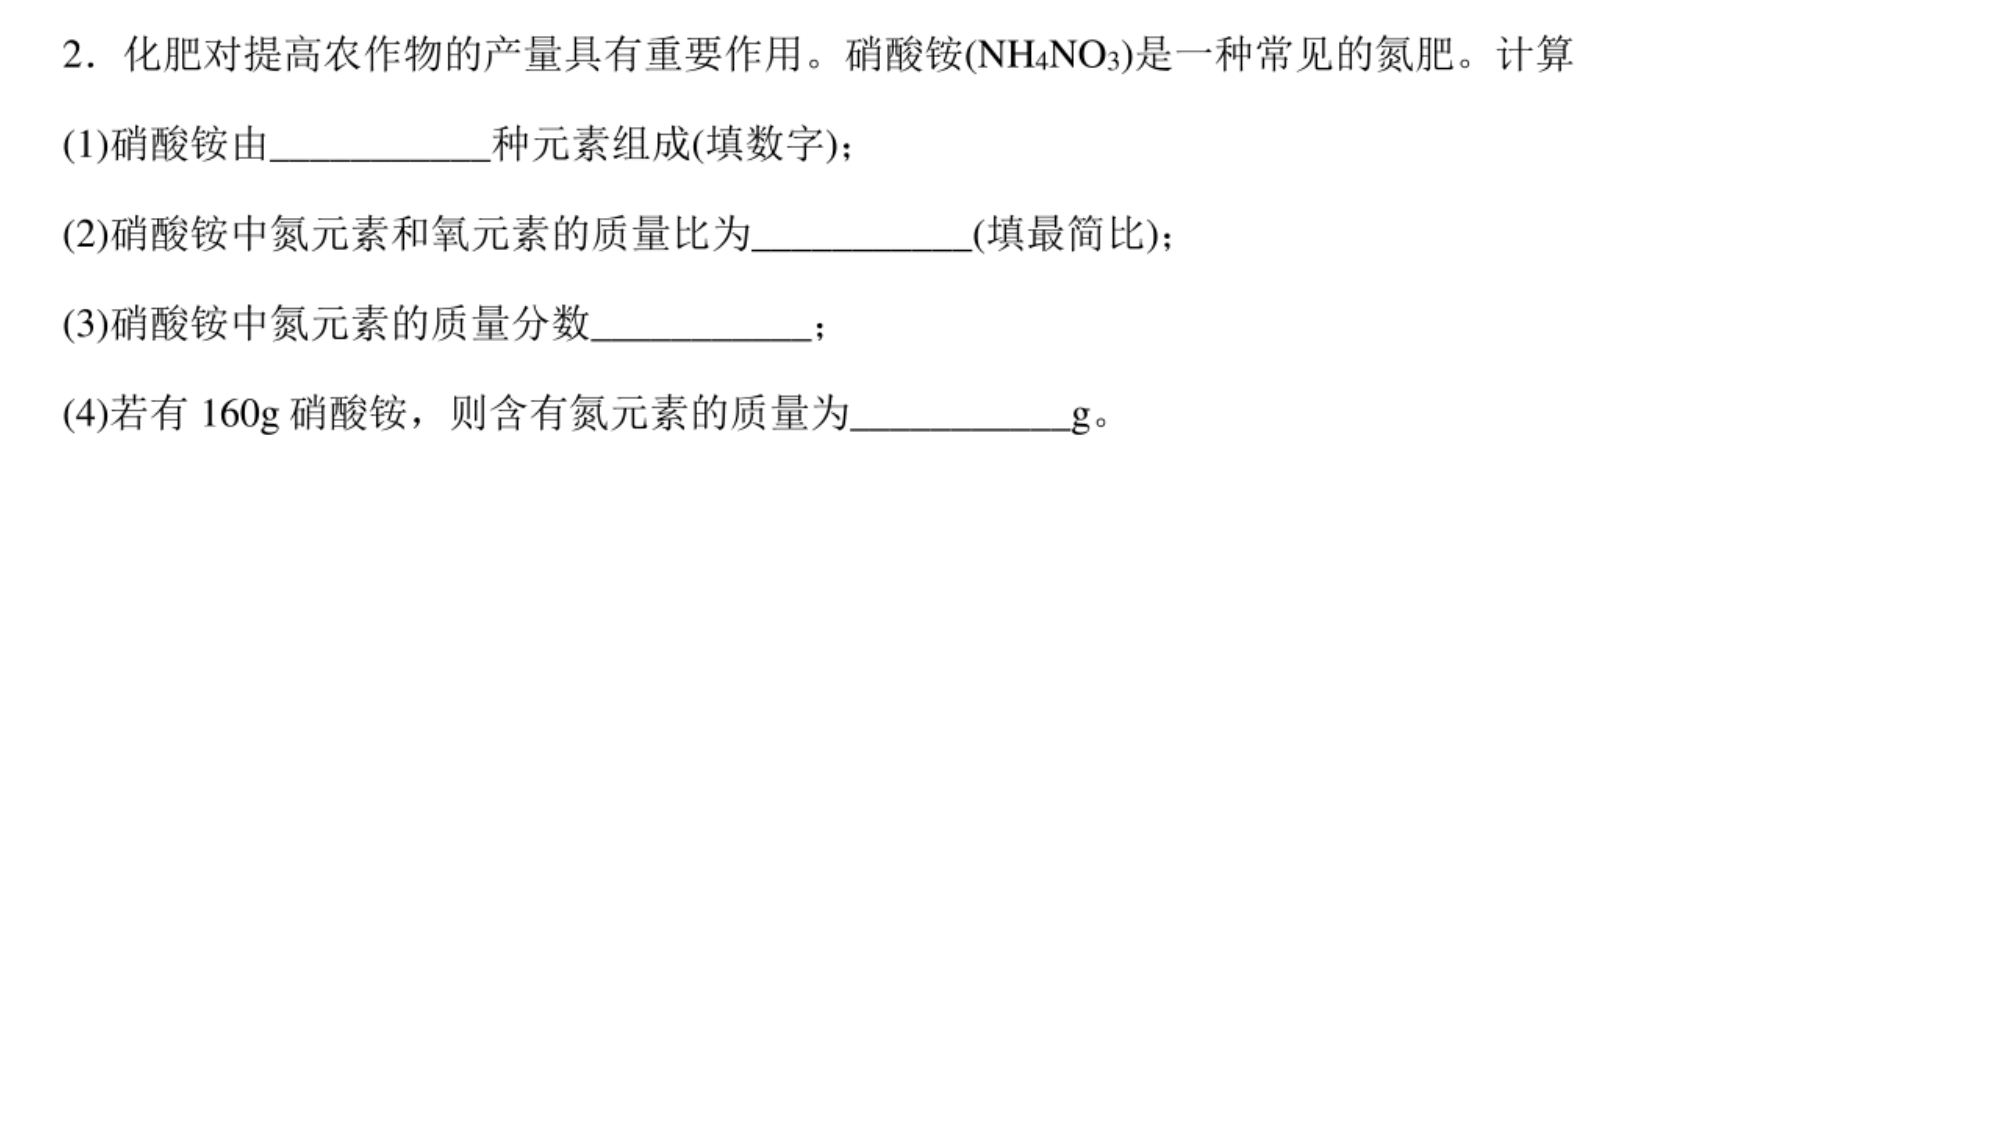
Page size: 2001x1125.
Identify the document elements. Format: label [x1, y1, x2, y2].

picture [20, 0, 1646, 446]
